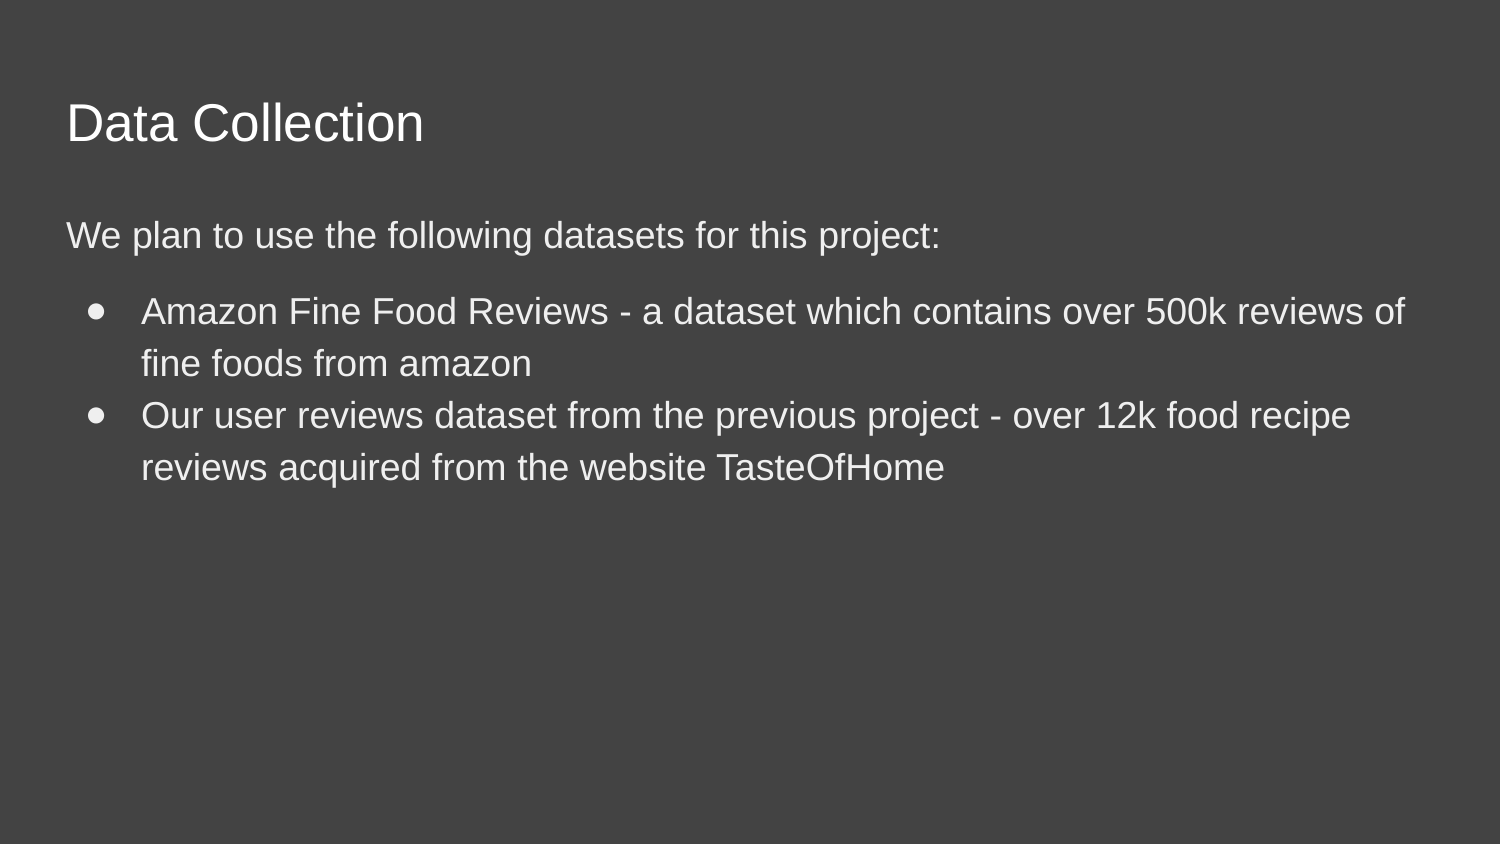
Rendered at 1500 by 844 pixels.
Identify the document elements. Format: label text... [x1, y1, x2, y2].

title Data Collection [51, 72, 1449, 167]
list We plan to use the following datasets for this project: Amazon Fine Food Reviews - a dataset which contains over 500k reviews of fine foods from amazon Our user reviews dataset from the previous project - over 12k food recipe reviews acquired from the website TasteOfHome [51, 189, 1449, 750]
